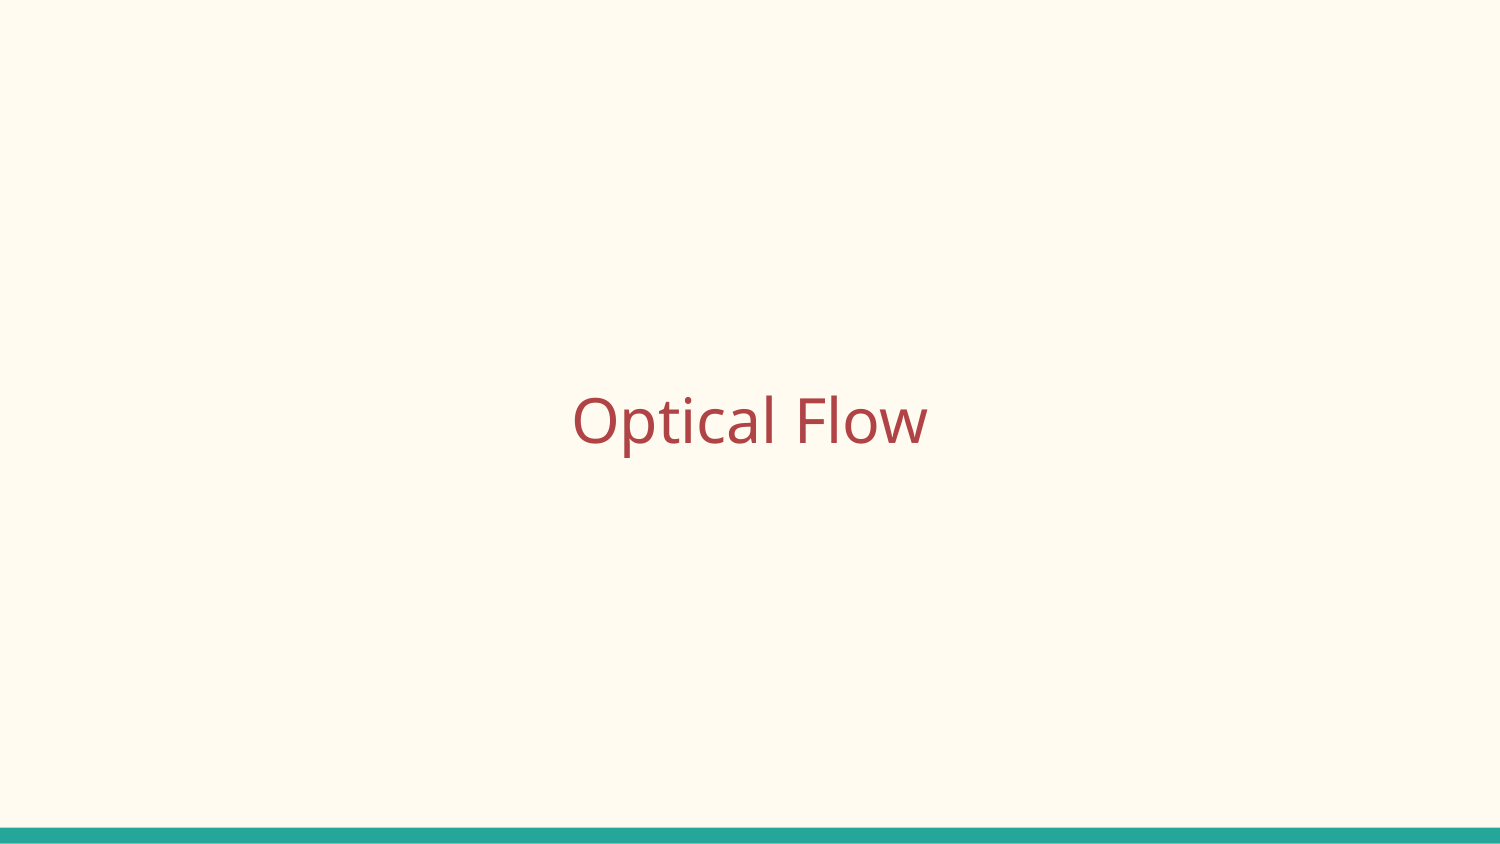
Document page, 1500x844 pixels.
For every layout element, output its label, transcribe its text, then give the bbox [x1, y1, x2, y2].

title Optical Flow [63, 365, 1437, 479]
